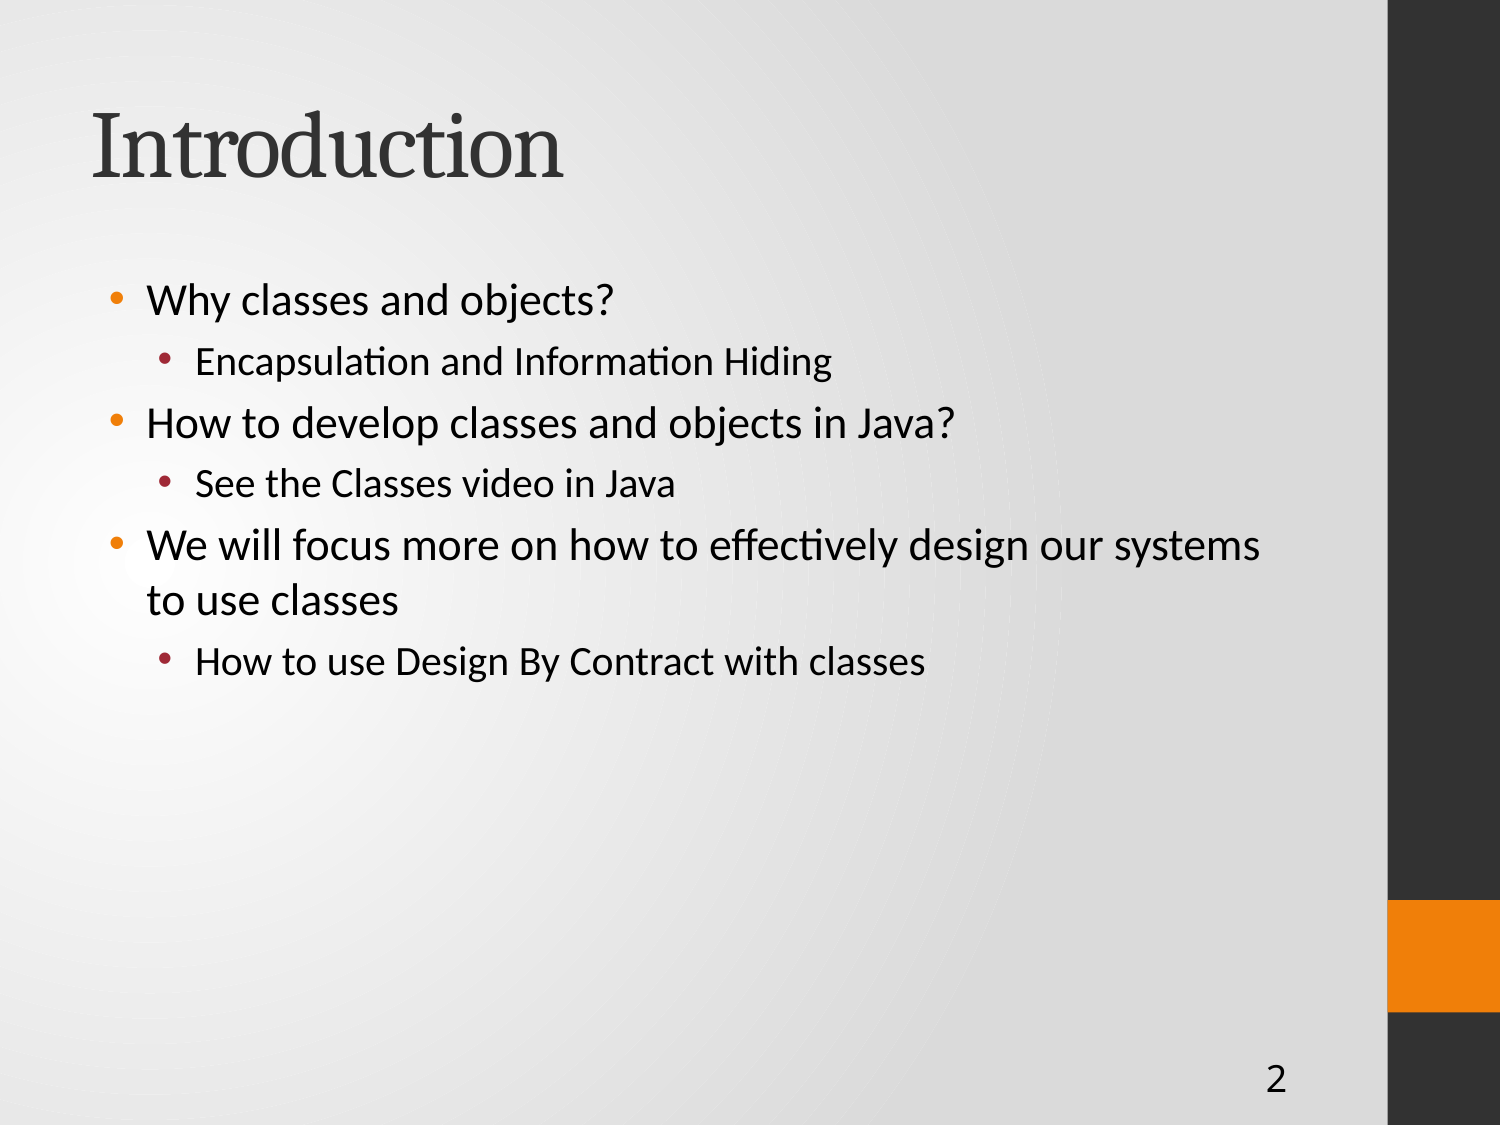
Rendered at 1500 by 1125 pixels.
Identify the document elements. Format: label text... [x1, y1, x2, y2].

list Why classes and objects? Encapsulation and Information Hiding How to develop classes and objects in Java? See the Classes video in Java We will focus more on how to effectively design our systems to use classes How to use Design By Contract with classes [75, 262, 1325, 1050]
title Introduction [75, 45, 1325, 233]
